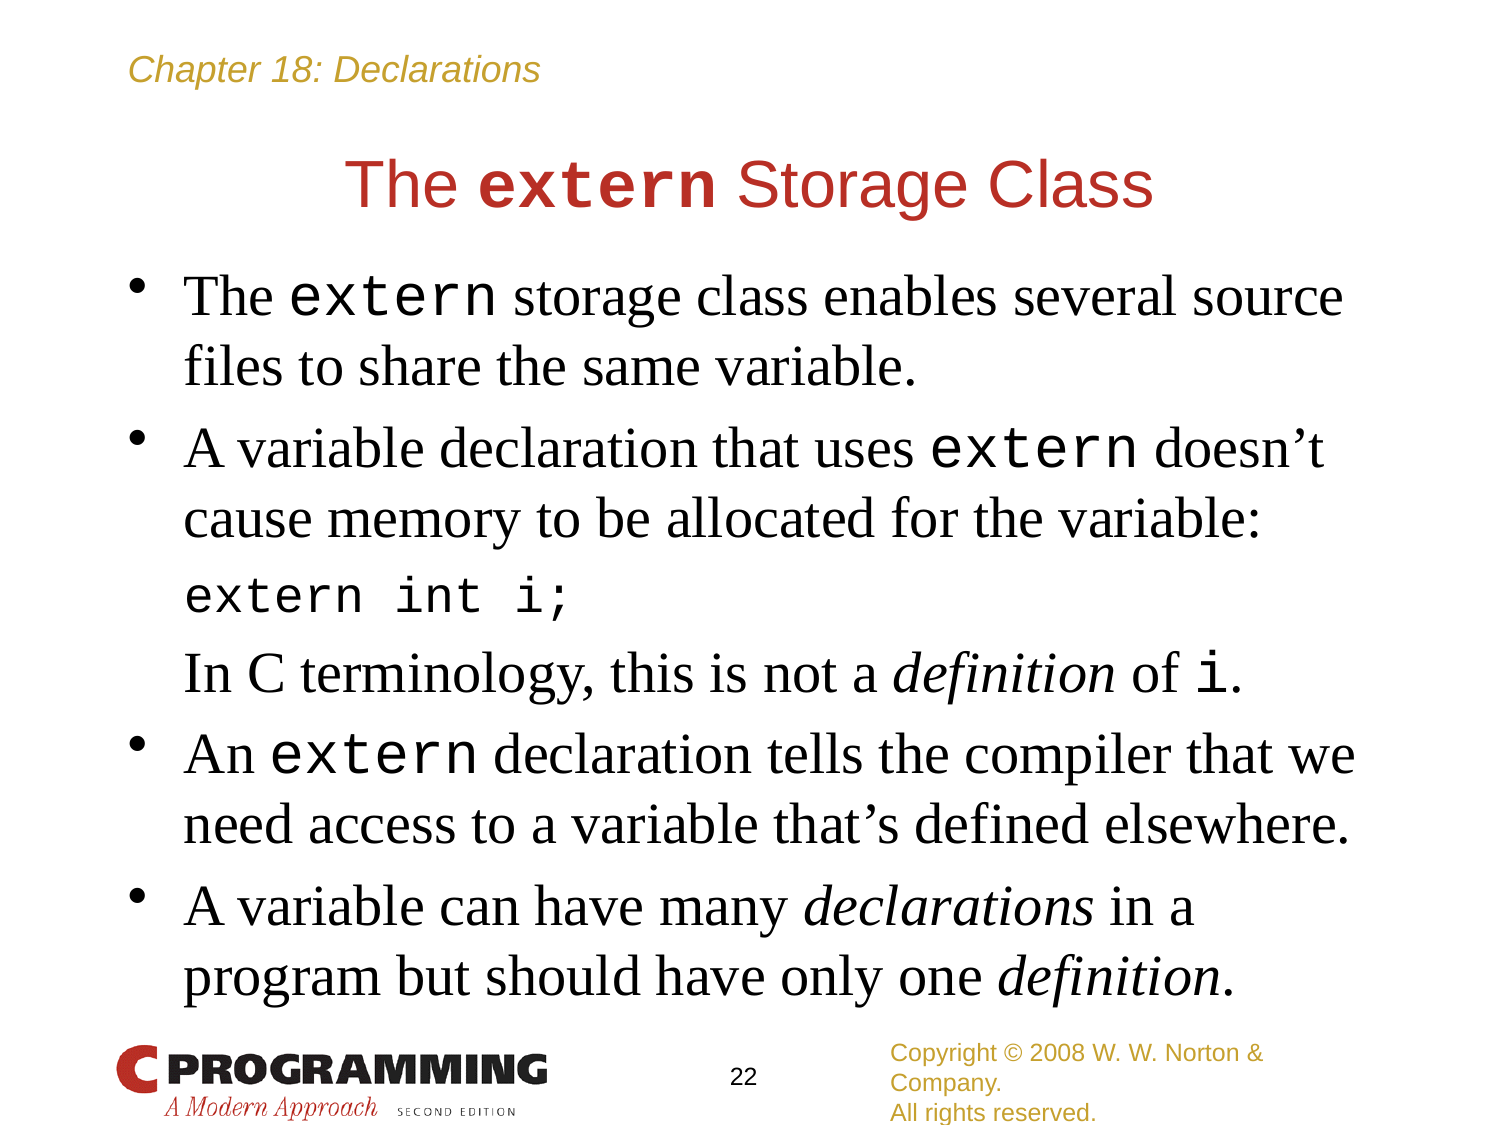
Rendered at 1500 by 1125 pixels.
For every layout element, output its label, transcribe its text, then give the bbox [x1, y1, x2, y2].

picture [112, 1041, 550, 1123]
title The extern Storage Class [112, 125, 1388, 238]
list The extern storage class enables several source files to share the same variable. A variable declaration that uses extern doesn’t cause memory to be allocated for the variable: extern int i; In C terminology, this is not a definition of i. An extern declaration tells the compiler that we need access to a variable that’s defined elsewhere. A variable can have many declarations in a program but should have only one definition. [112, 249, 1388, 1038]
slide_number 22 [687, 1049, 801, 1101]
footer Copyright © 2008 W. W. Norton & Company. All rights reserved. [874, 1043, 1388, 1119]
